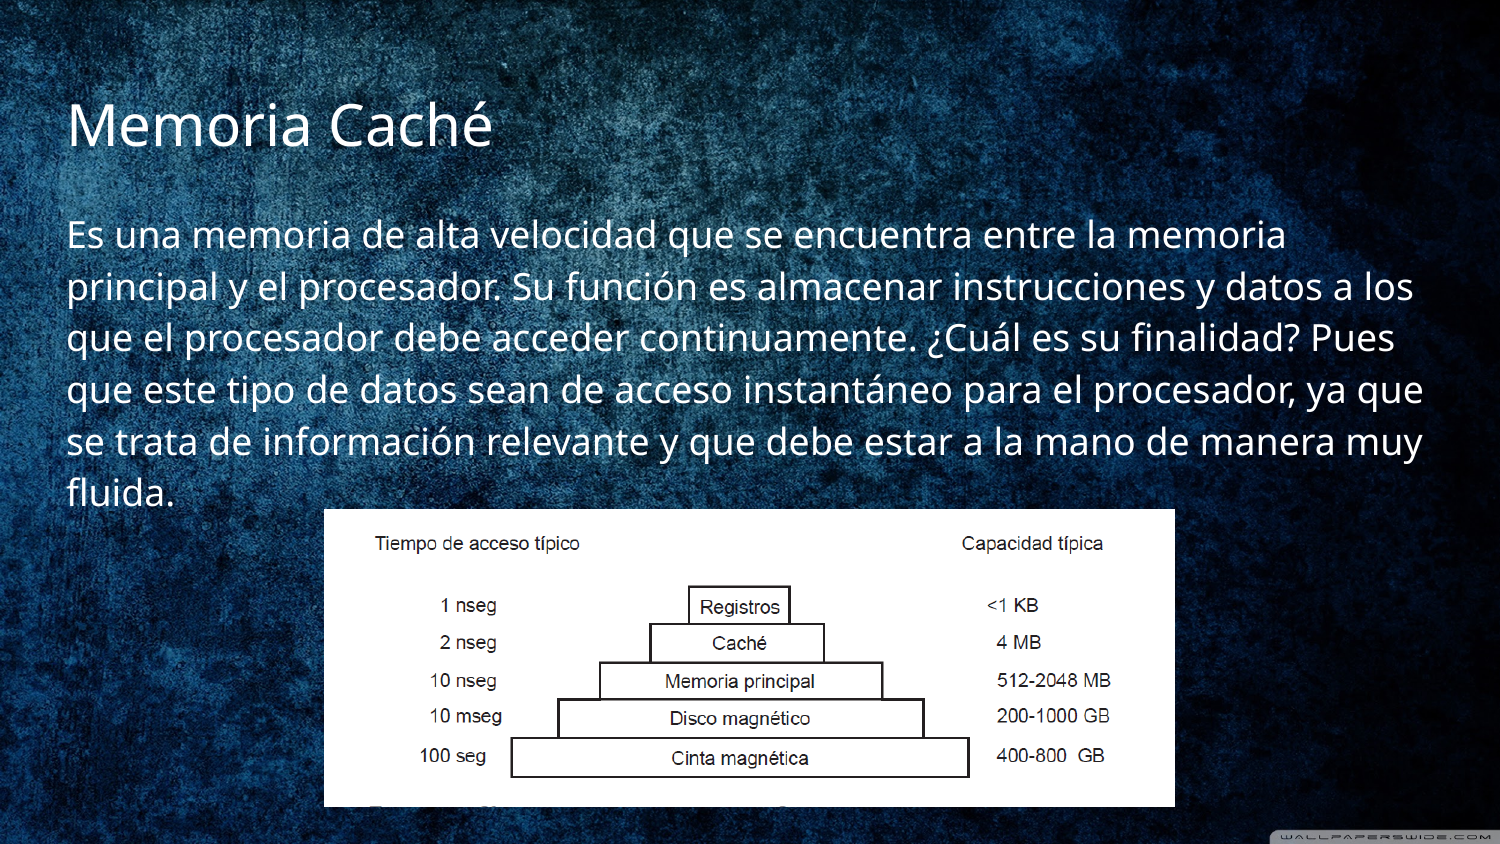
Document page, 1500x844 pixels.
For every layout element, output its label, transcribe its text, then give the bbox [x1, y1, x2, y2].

list Es una memoria de alta velocidad que se encuentra entre la memoria principal y el procesador. Su función es almacenar instrucciones y datos a los que el procesador debe acceder continuamente. ¿Cuál es su finalidad? Pues que este tipo de datos sean de acceso instantáneo para el procesador, ya que se trata de información relevante y que debe estar a la mano de manera muy fluida. [51, 189, 1449, 750]
picture [0, 0, 1500, 844]
title Memoria Caché [51, 72, 1449, 167]
